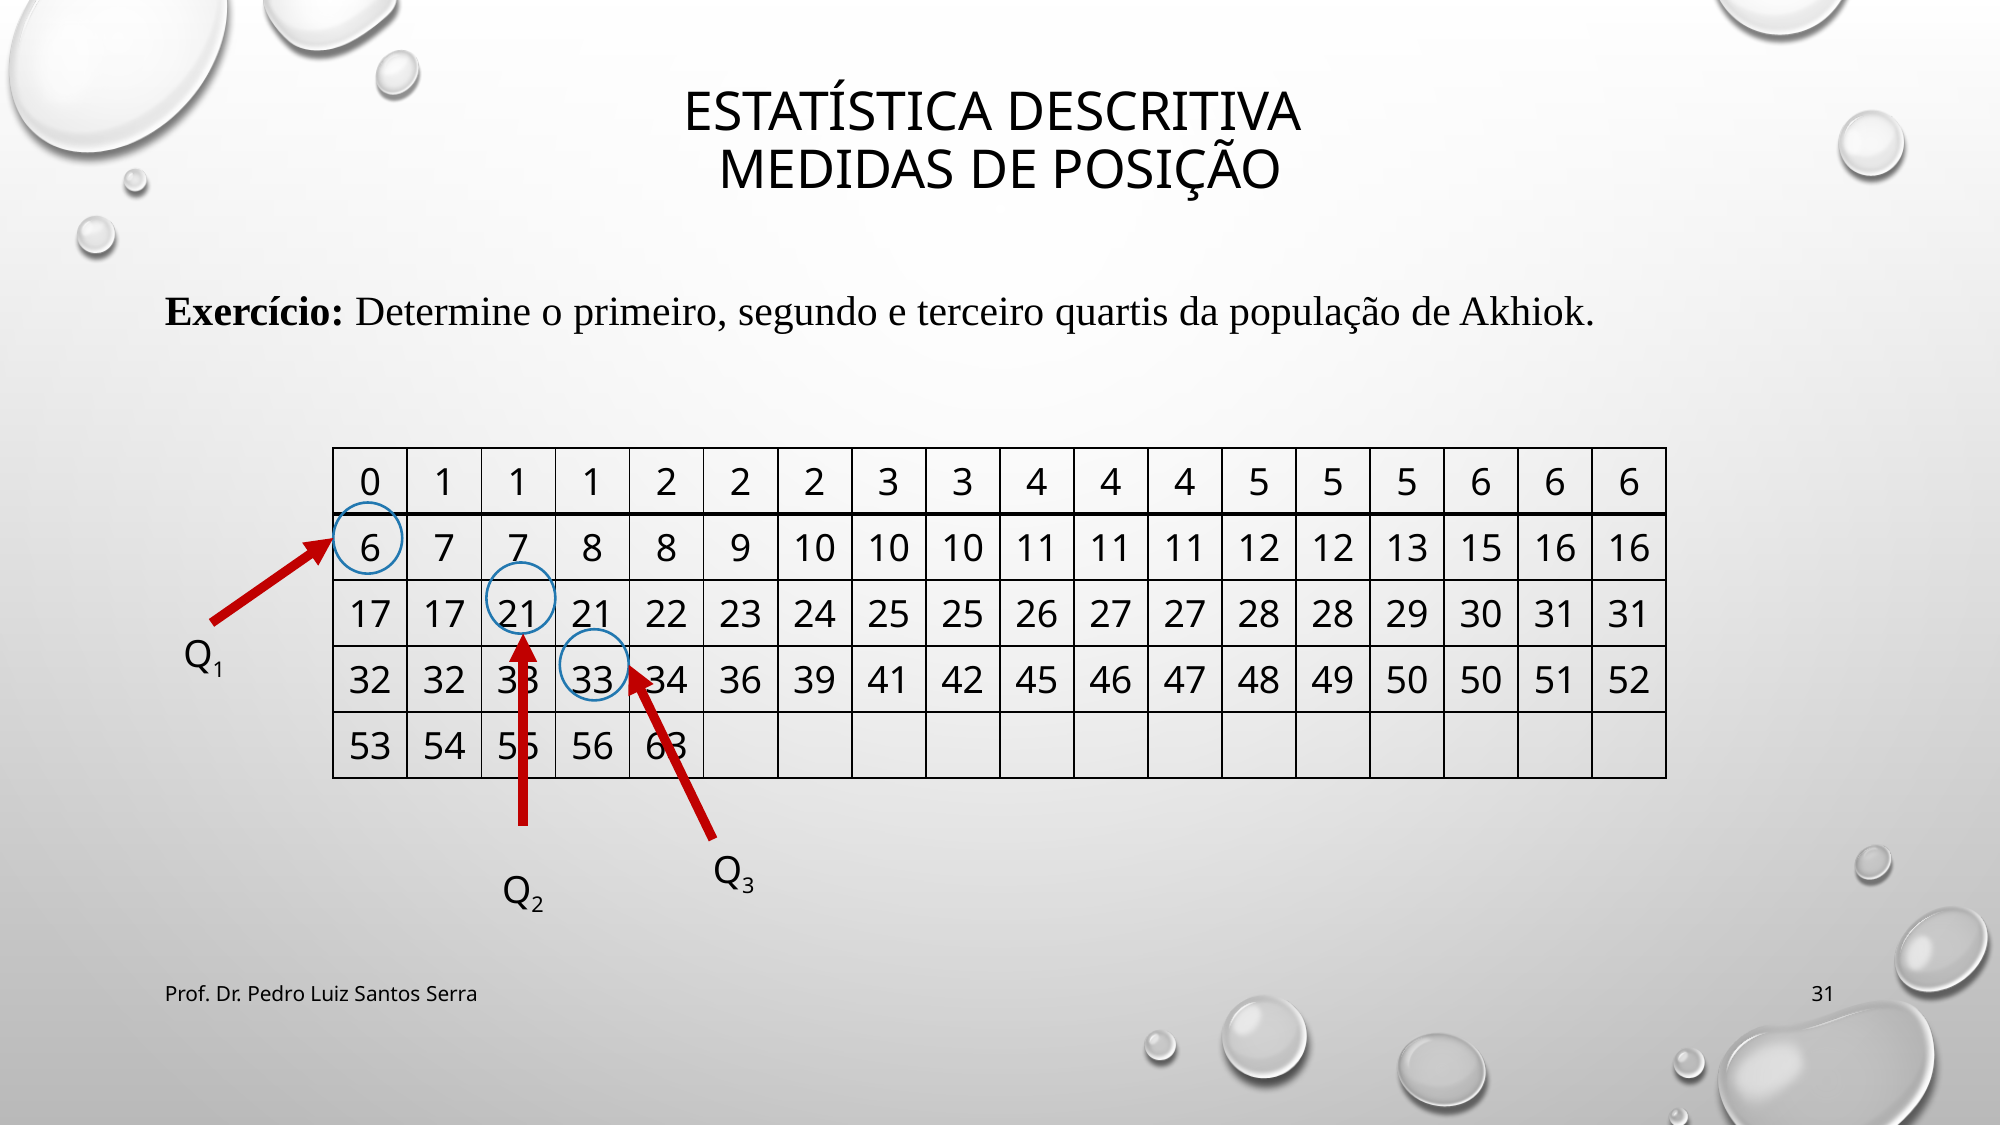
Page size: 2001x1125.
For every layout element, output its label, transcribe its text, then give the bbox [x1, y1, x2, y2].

table_cell 21 [556, 581, 629, 645]
table_cell 25 [853, 581, 925, 645]
text_box [332, 501, 404, 575]
table_cell 33 [482, 647, 518, 711]
table_header 6 [1445, 449, 1517, 512]
table_header 4 [1075, 449, 1147, 512]
table_header 3 [927, 449, 999, 512]
table_cell 28 [1297, 581, 1369, 645]
table_cell 29 [1371, 581, 1443, 645]
table_cell [1297, 713, 1369, 777]
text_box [211, 537, 334, 624]
table_cell [927, 713, 999, 777]
slide_number 31 [1724, 965, 1851, 1025]
table_cell 52 [1593, 647, 1665, 711]
table_cell 27 [1075, 581, 1147, 645]
list Exercício: Determine o primeiro, segundo e terceiro quartis da população de Akhiok. [149, 266, 1850, 361]
table_cell 51 [1519, 647, 1591, 711]
table_header 1 [482, 449, 555, 512]
table_cell 27 [1149, 581, 1221, 645]
table_cell 8 [556, 516, 629, 579]
table_cell [1001, 713, 1073, 777]
table_cell 36 [704, 647, 777, 711]
table_header 4 [1149, 449, 1221, 512]
table_cell 21 [482, 581, 521, 645]
table_header 5 [1223, 449, 1295, 512]
table_cell [719, 713, 777, 777]
table_cell 50 [1371, 647, 1443, 711]
table_cell 28 [1223, 581, 1295, 645]
table_header 3 [853, 449, 925, 512]
table_cell [1075, 713, 1147, 777]
table_cell 45 [1001, 647, 1073, 711]
text_box Q3 [698, 838, 770, 905]
table_cell 10 [853, 516, 925, 579]
title Estatística descritiva MEDIDAS DE POSIÇÃO [523, 76, 1477, 208]
table_cell 16 [1519, 516, 1591, 579]
table_header 2 [630, 449, 703, 512]
text_box Q2 [487, 858, 559, 925]
table_cell 24 [779, 581, 851, 645]
table_cell 10 [779, 516, 851, 579]
table_cell 16 [1593, 516, 1665, 579]
table_header 6 [1593, 449, 1665, 512]
table_header 1 [556, 449, 629, 512]
table_cell 55 [482, 713, 518, 777]
table_cell [1519, 713, 1591, 777]
table_cell [1371, 713, 1443, 777]
table_cell 47 [1149, 647, 1221, 711]
table_cell 55 [528, 713, 555, 777]
table_header 0 [334, 449, 406, 512]
footer Prof. Dr. Pedro Luiz Santos Serra [149, 965, 1245, 1025]
table_cell [1593, 713, 1665, 777]
table_cell 15 [1445, 516, 1517, 579]
table_cell 17 [408, 581, 481, 645]
table_cell 56 [556, 713, 622, 777]
table_cell [1445, 713, 1517, 777]
table_cell 23 [704, 581, 777, 645]
table_header 5 [1297, 449, 1369, 512]
table_cell 17 [334, 581, 406, 645]
table_header 2 [779, 449, 851, 512]
table_cell 33 [528, 647, 555, 711]
table_cell 12 [1223, 516, 1295, 579]
table_cell 32 [408, 647, 481, 711]
table_cell 39 [779, 647, 851, 711]
table_cell 54 [408, 713, 481, 777]
table_cell 31 [1519, 581, 1591, 645]
table_cell [779, 713, 851, 777]
text_box [485, 561, 557, 635]
table_cell 31 [1593, 581, 1665, 645]
table_cell 53 [334, 713, 406, 777]
table_cell 11 [1001, 516, 1073, 579]
table_cell 7 [408, 516, 481, 579]
table_cell 13 [1371, 516, 1443, 579]
table_cell 11 [1075, 516, 1147, 579]
table_header 5 [1371, 449, 1443, 512]
text_box Q1 [168, 622, 241, 689]
table_cell 8 [630, 516, 703, 579]
table_header 6 [1519, 449, 1591, 512]
table_header 4 [1001, 449, 1073, 512]
table_header 2 [704, 449, 777, 512]
table_cell 49 [1297, 647, 1369, 711]
table_cell 50 [1445, 647, 1517, 711]
table_cell 6 [340, 516, 406, 579]
table_cell 48 [1223, 647, 1295, 711]
table_cell 41 [853, 647, 925, 711]
table_cell 32 [334, 647, 406, 711]
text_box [628, 664, 714, 840]
table_cell 9 [704, 516, 777, 579]
table_cell [853, 713, 925, 777]
table_cell 10 [927, 516, 999, 579]
table_cell 46 [1075, 647, 1147, 711]
table_cell 22 [630, 581, 703, 645]
table_cell 7 [482, 516, 555, 579]
table_cell 11 [1149, 516, 1221, 579]
table_cell [1149, 713, 1221, 777]
table_cell 42 [927, 647, 999, 711]
table_cell 12 [1297, 516, 1369, 579]
table_cell [1223, 713, 1295, 777]
table_cell 30 [1445, 581, 1517, 645]
text_box [558, 627, 630, 702]
table_cell 34 [630, 647, 703, 663]
table_cell 26 [1001, 581, 1073, 645]
picture [0, 0, 2000, 1125]
table_cell 33 [556, 647, 622, 711]
table_cell 21 [525, 612, 555, 645]
table_cell 25 [927, 581, 999, 645]
table_header 1 [408, 449, 481, 512]
